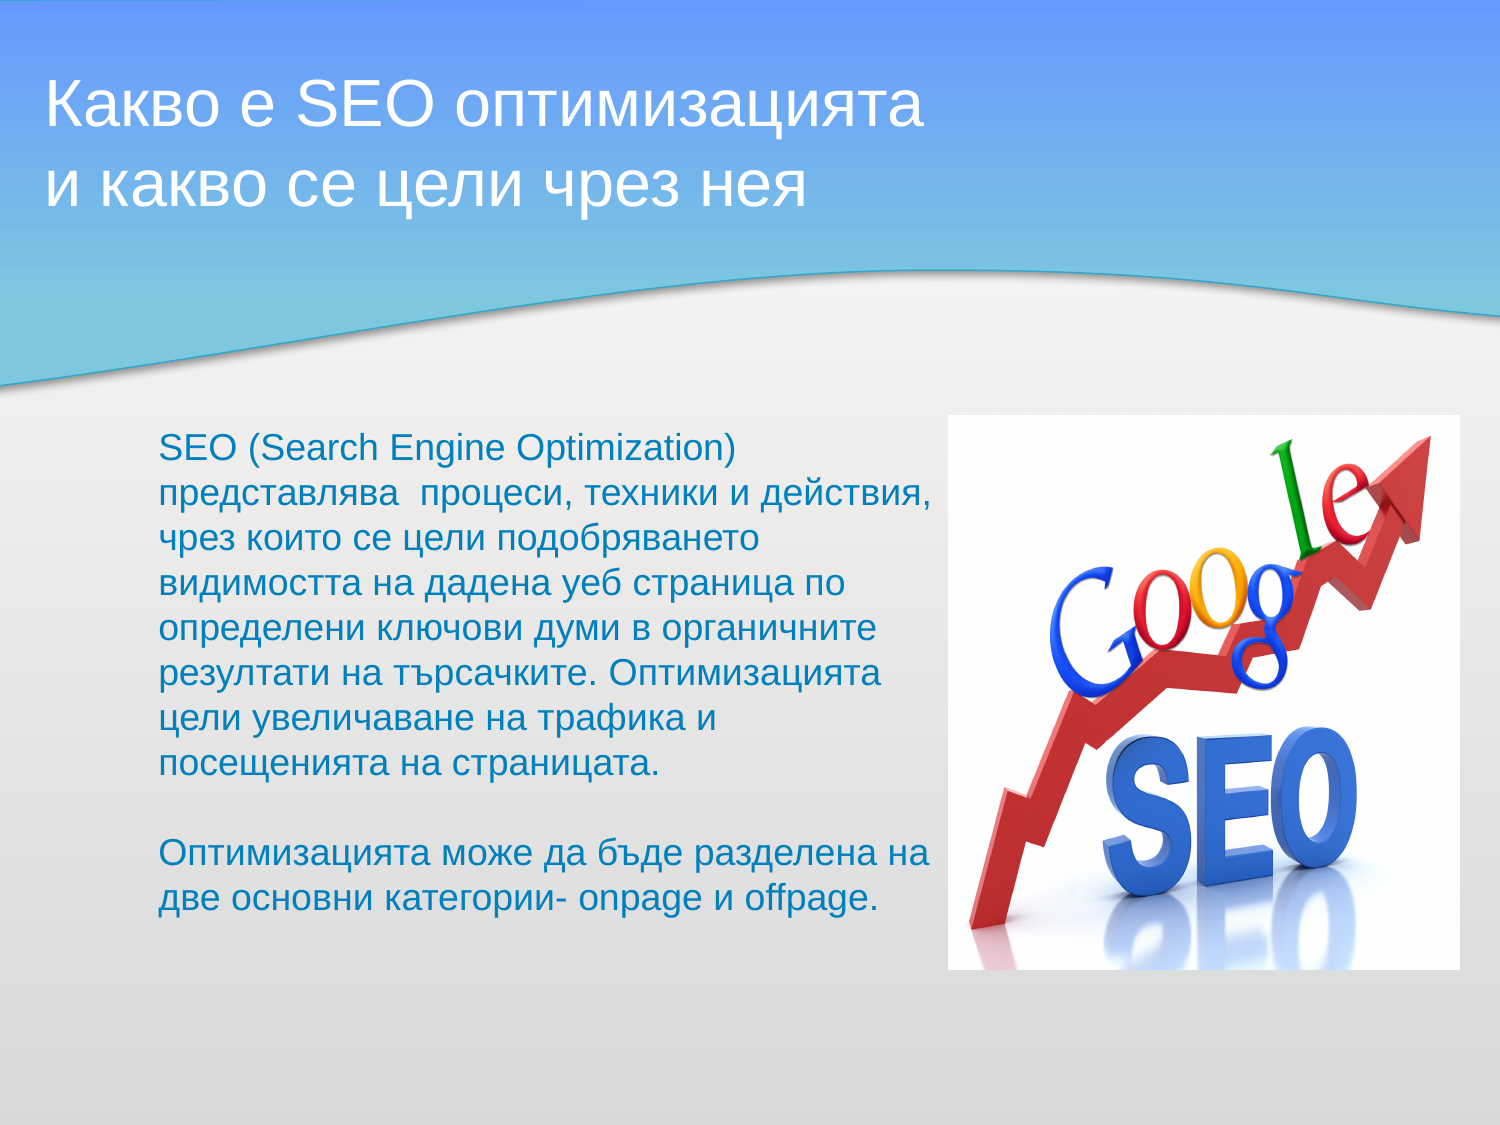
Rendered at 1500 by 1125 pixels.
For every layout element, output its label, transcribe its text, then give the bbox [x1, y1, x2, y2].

title Какво е SEO оптимизацията и какво се цели чрез нея [29, 51, 1363, 145]
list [948, 415, 1460, 970]
text_box SEO (Search Engine Optimization) представлява процеси, техники и действия, чрез които се цели подобряването видимостта на дадена уеб страница по определени ключови думи в органичните резултати на търсачките. Оптимизацията цели увеличаване на трафика и посещенията на страницата. Оптимизацията може да бъде разделена нa две основни категории- onpage и offpage. [143, 415, 946, 926]
